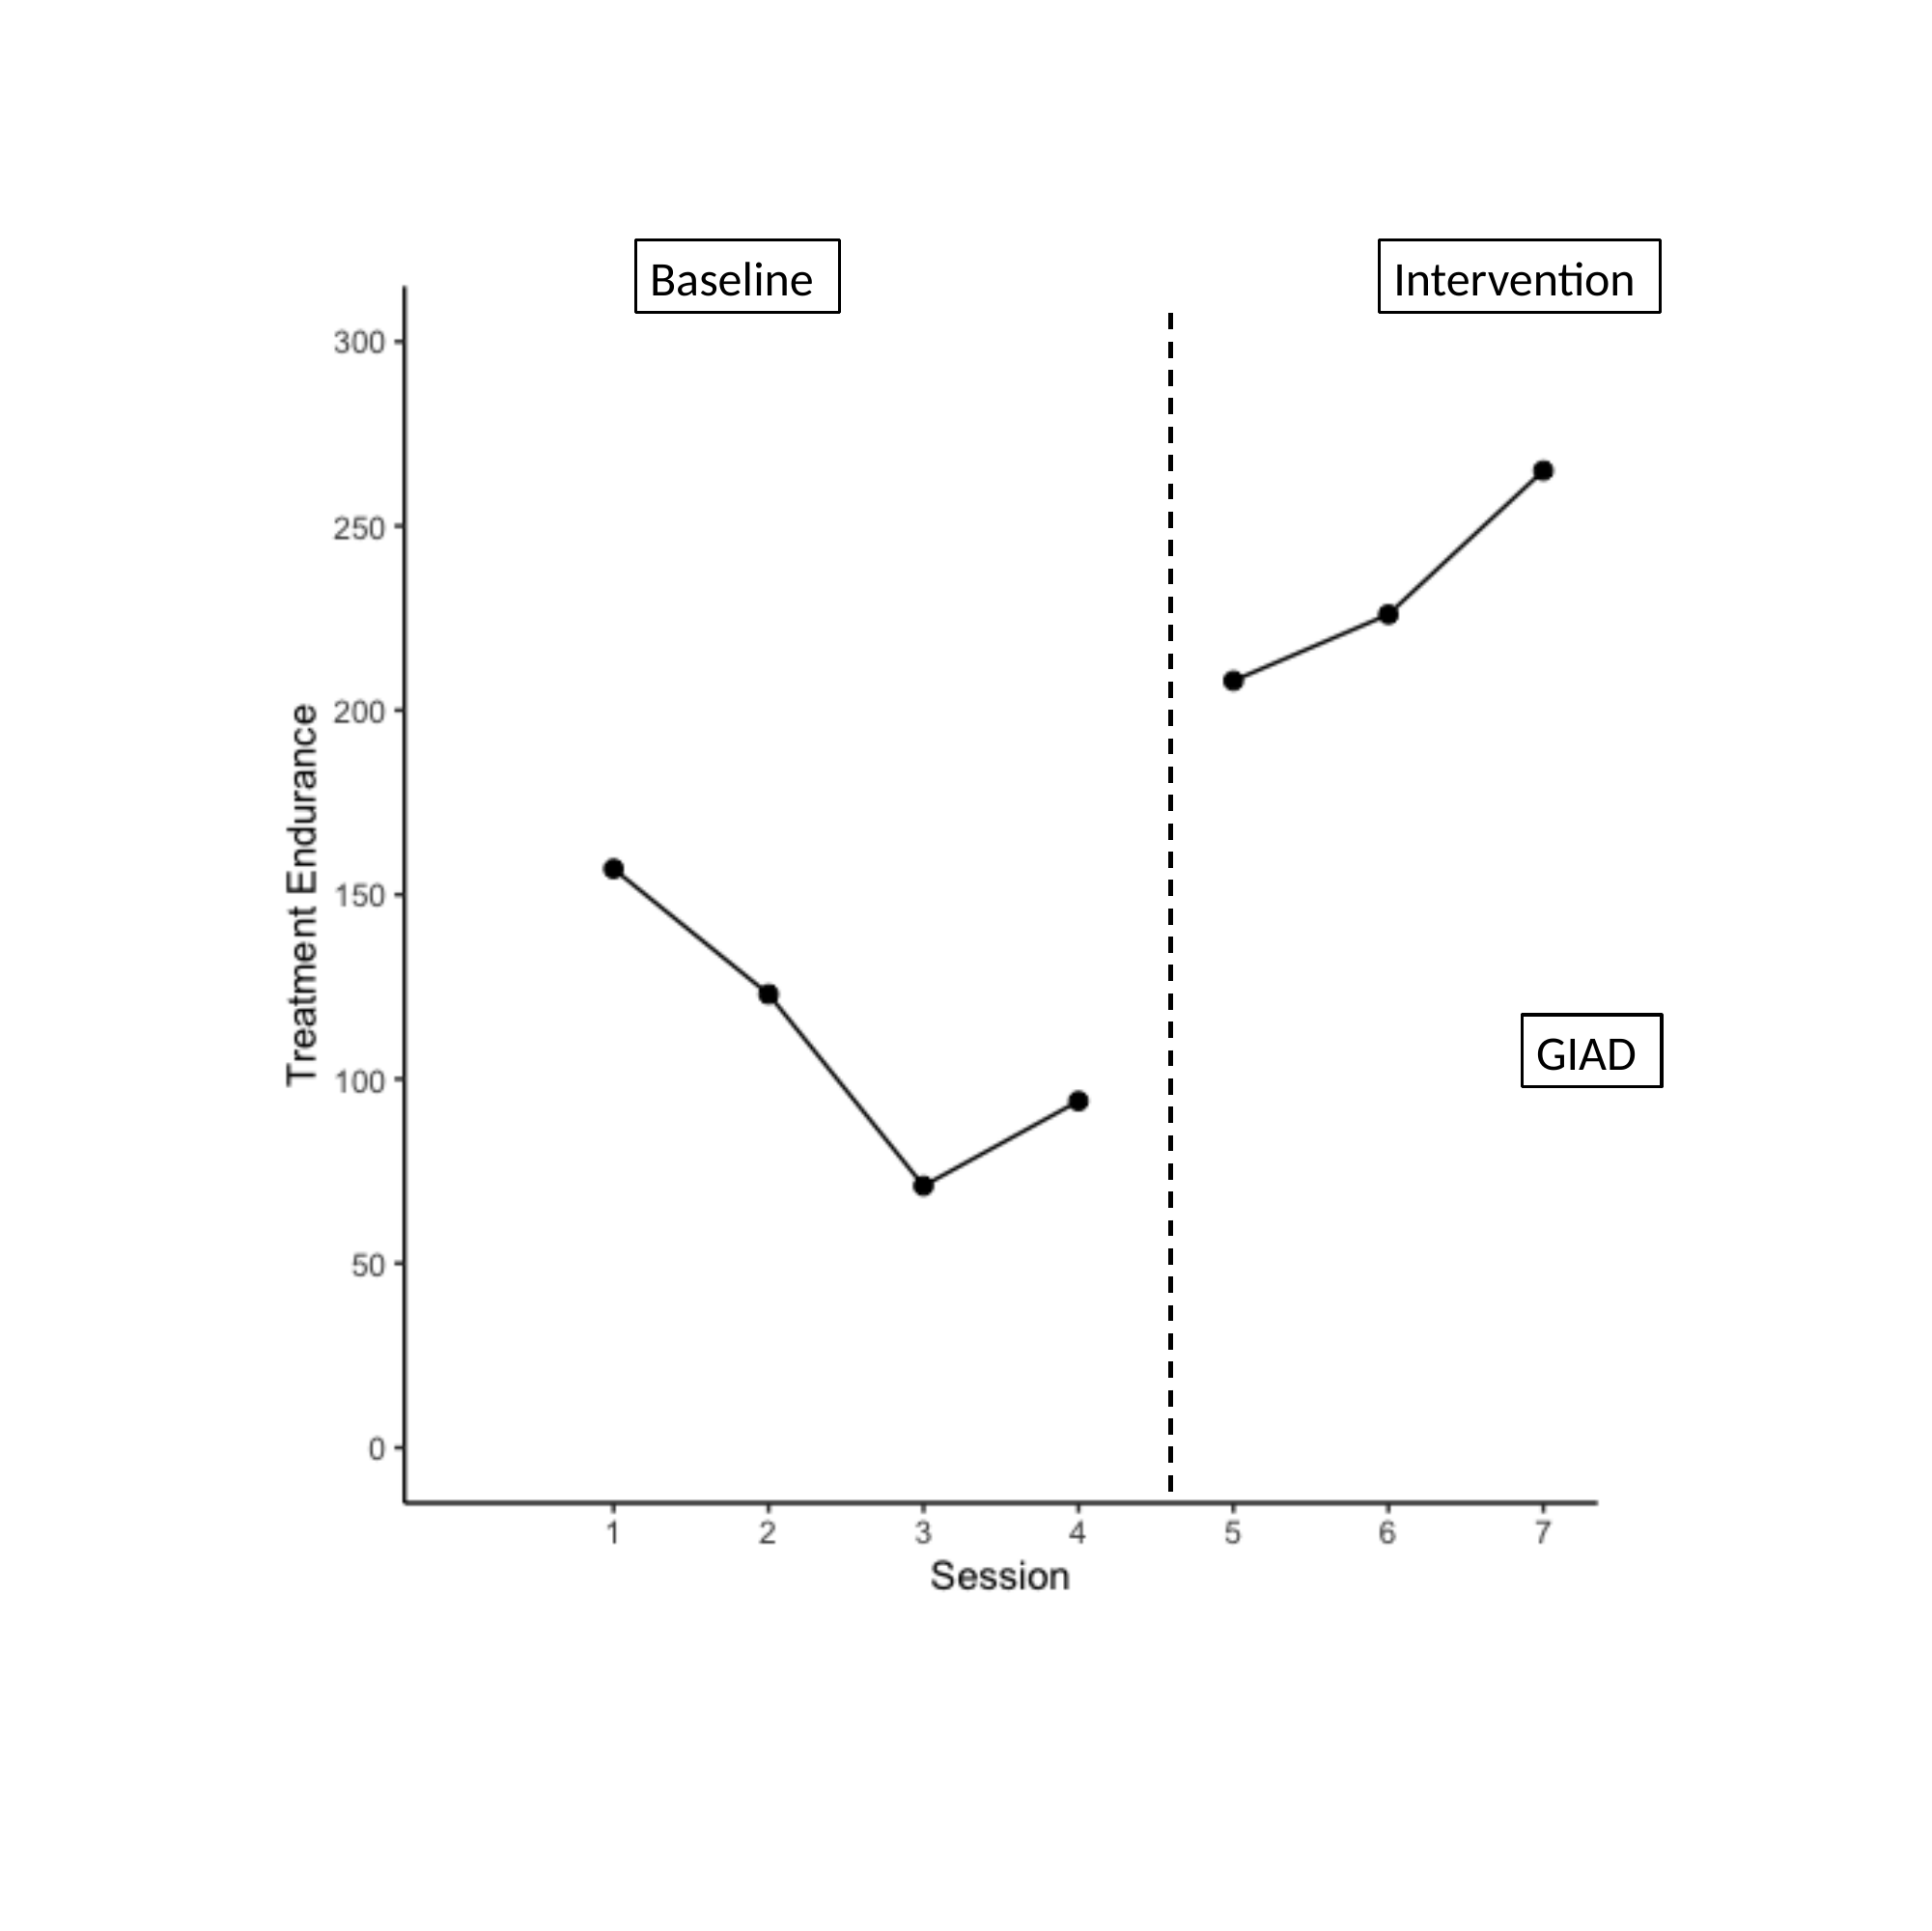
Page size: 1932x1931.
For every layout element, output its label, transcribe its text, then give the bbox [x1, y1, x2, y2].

text_box GIAD [1618, 1015, 1663, 1087]
text_box Intervention [1379, 239, 1661, 313]
picture [268, 267, 1618, 1617]
text_box Baseline [635, 239, 840, 267]
